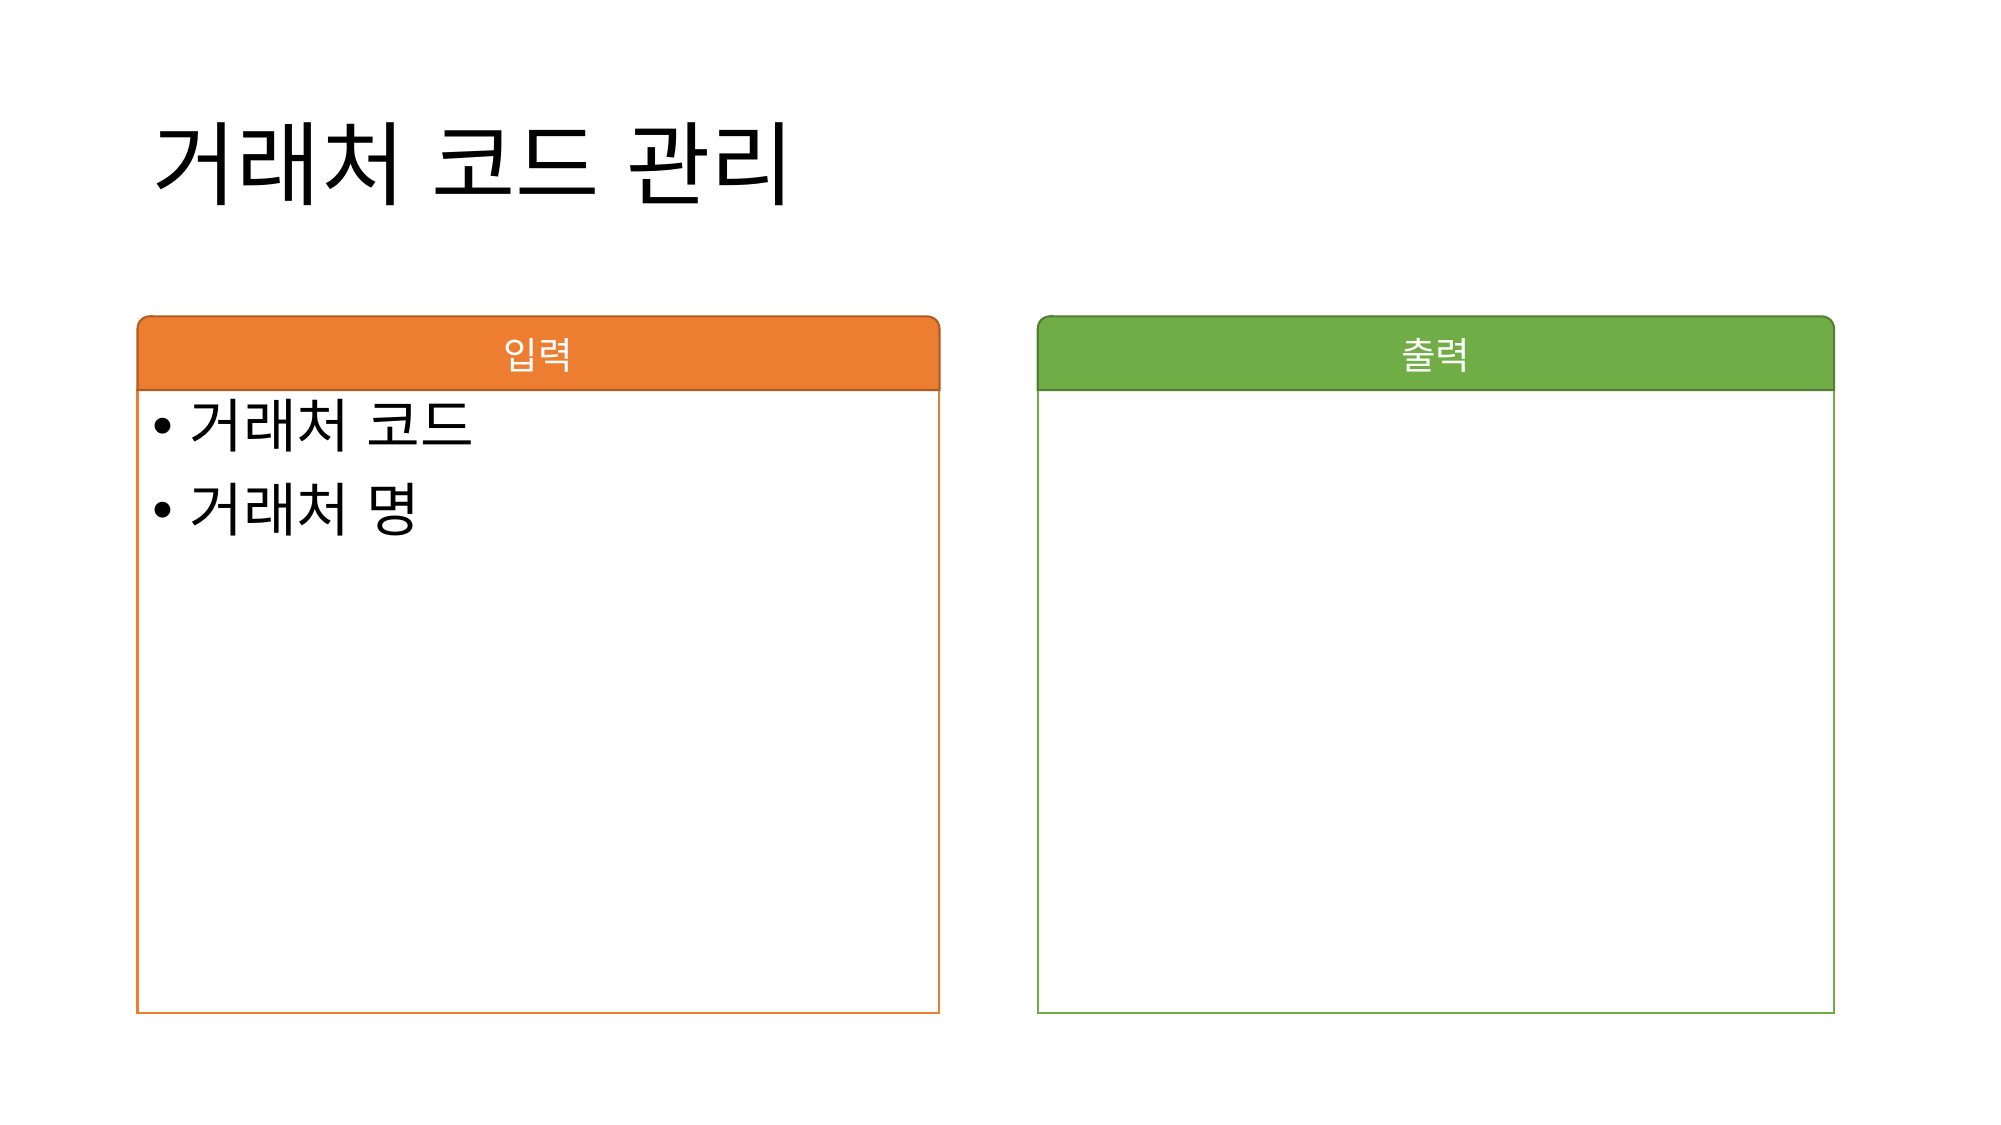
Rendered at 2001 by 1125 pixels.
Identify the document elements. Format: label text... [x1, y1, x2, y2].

title 거래처 코드 관리 [137, 59, 1863, 278]
text_box 출력 [1036, 314, 1836, 392]
text_box 입력 [136, 314, 941, 392]
list 거래처 코드 거래처 명 [136, 392, 940, 1014]
text_box [1037, 392, 1835, 1014]
